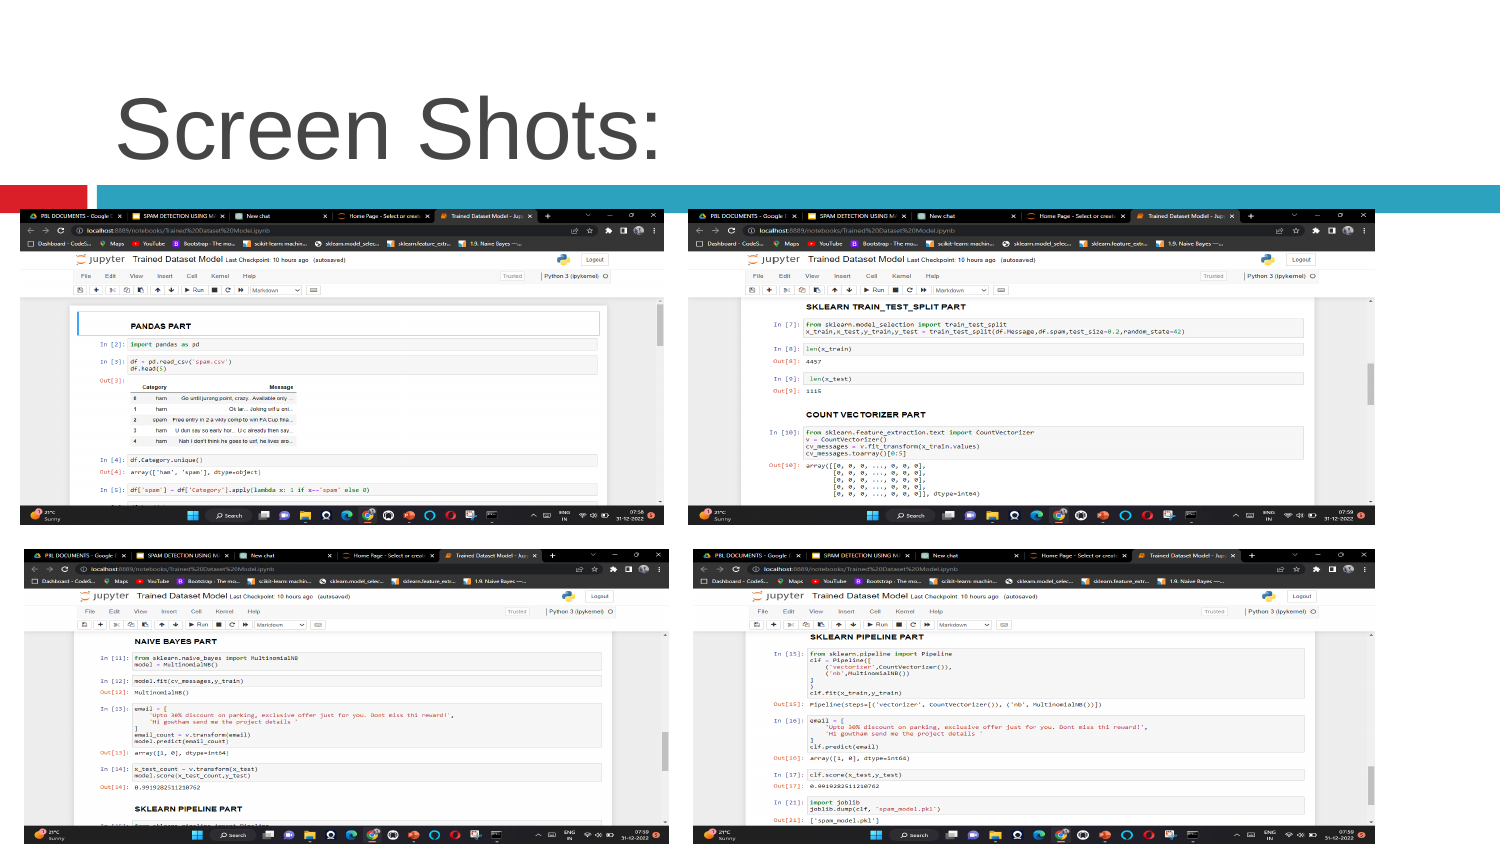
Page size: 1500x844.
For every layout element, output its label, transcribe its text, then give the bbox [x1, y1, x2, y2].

picture [688, 209, 1375, 525]
picture [20, 209, 664, 525]
picture [24, 549, 669, 844]
picture [692, 549, 1375, 844]
title Screen Shots: [99, 19, 1438, 185]
